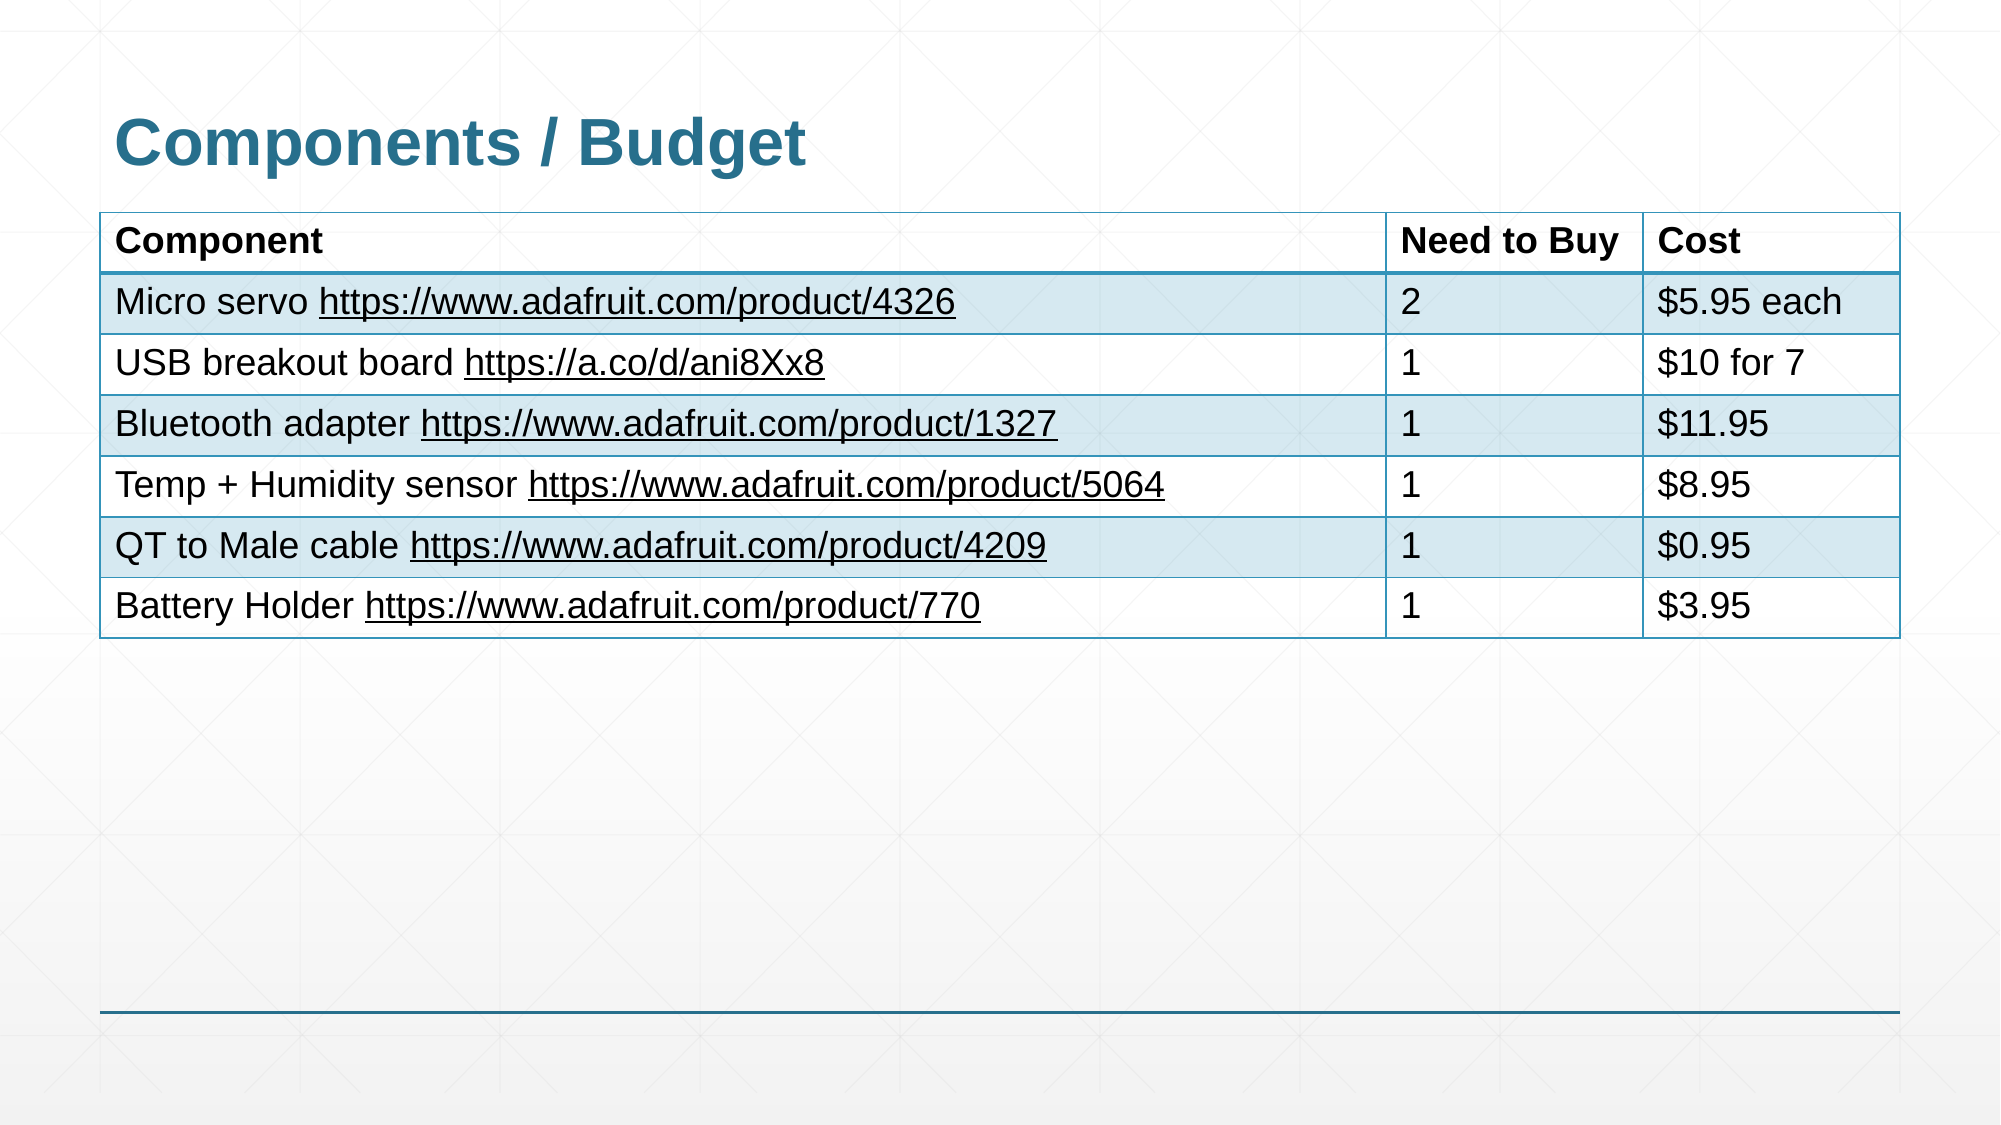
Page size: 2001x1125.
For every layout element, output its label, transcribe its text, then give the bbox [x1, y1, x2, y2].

table_header Component [101, 213, 1385, 271]
table_header Need to Buy [1387, 213, 1642, 271]
table_cell $3.95 [1644, 578, 1899, 637]
table_cell Temp + Humidity sensor https://www.adafruit.com/product/5064 [101, 457, 1385, 516]
table_cell Battery Holder https://www.adafruit.com/product/770 [101, 578, 1385, 637]
table_cell $8.95 [1644, 457, 1899, 516]
table_cell 1 [1387, 578, 1642, 637]
table_cell 2 [1387, 275, 1642, 333]
table_cell 1 [1387, 518, 1642, 577]
title Components / Budget [99, 37, 1900, 188]
table_cell $0.95 [1644, 518, 1899, 577]
table_cell 1 [1387, 457, 1642, 516]
table_cell 1 [1387, 335, 1642, 394]
table_cell $10 for 7 [1644, 335, 1899, 394]
table_cell Bluetooth adapter https://www.adafruit.com/product/1327 [101, 396, 1385, 455]
table_cell QT to Male cable https://www.adafruit.com/product/4209 [101, 518, 1385, 577]
table_cell $5.95 each [1644, 275, 1899, 333]
table_cell $11.95 [1644, 396, 1899, 455]
table_cell USB breakout board https://a.co/d/ani8Xx8 [101, 335, 1385, 394]
table_cell Micro servo https://www.adafruit.com/product/4326 [101, 275, 1385, 333]
table_header Cost [1644, 213, 1899, 271]
table_cell 1 [1387, 396, 1642, 455]
